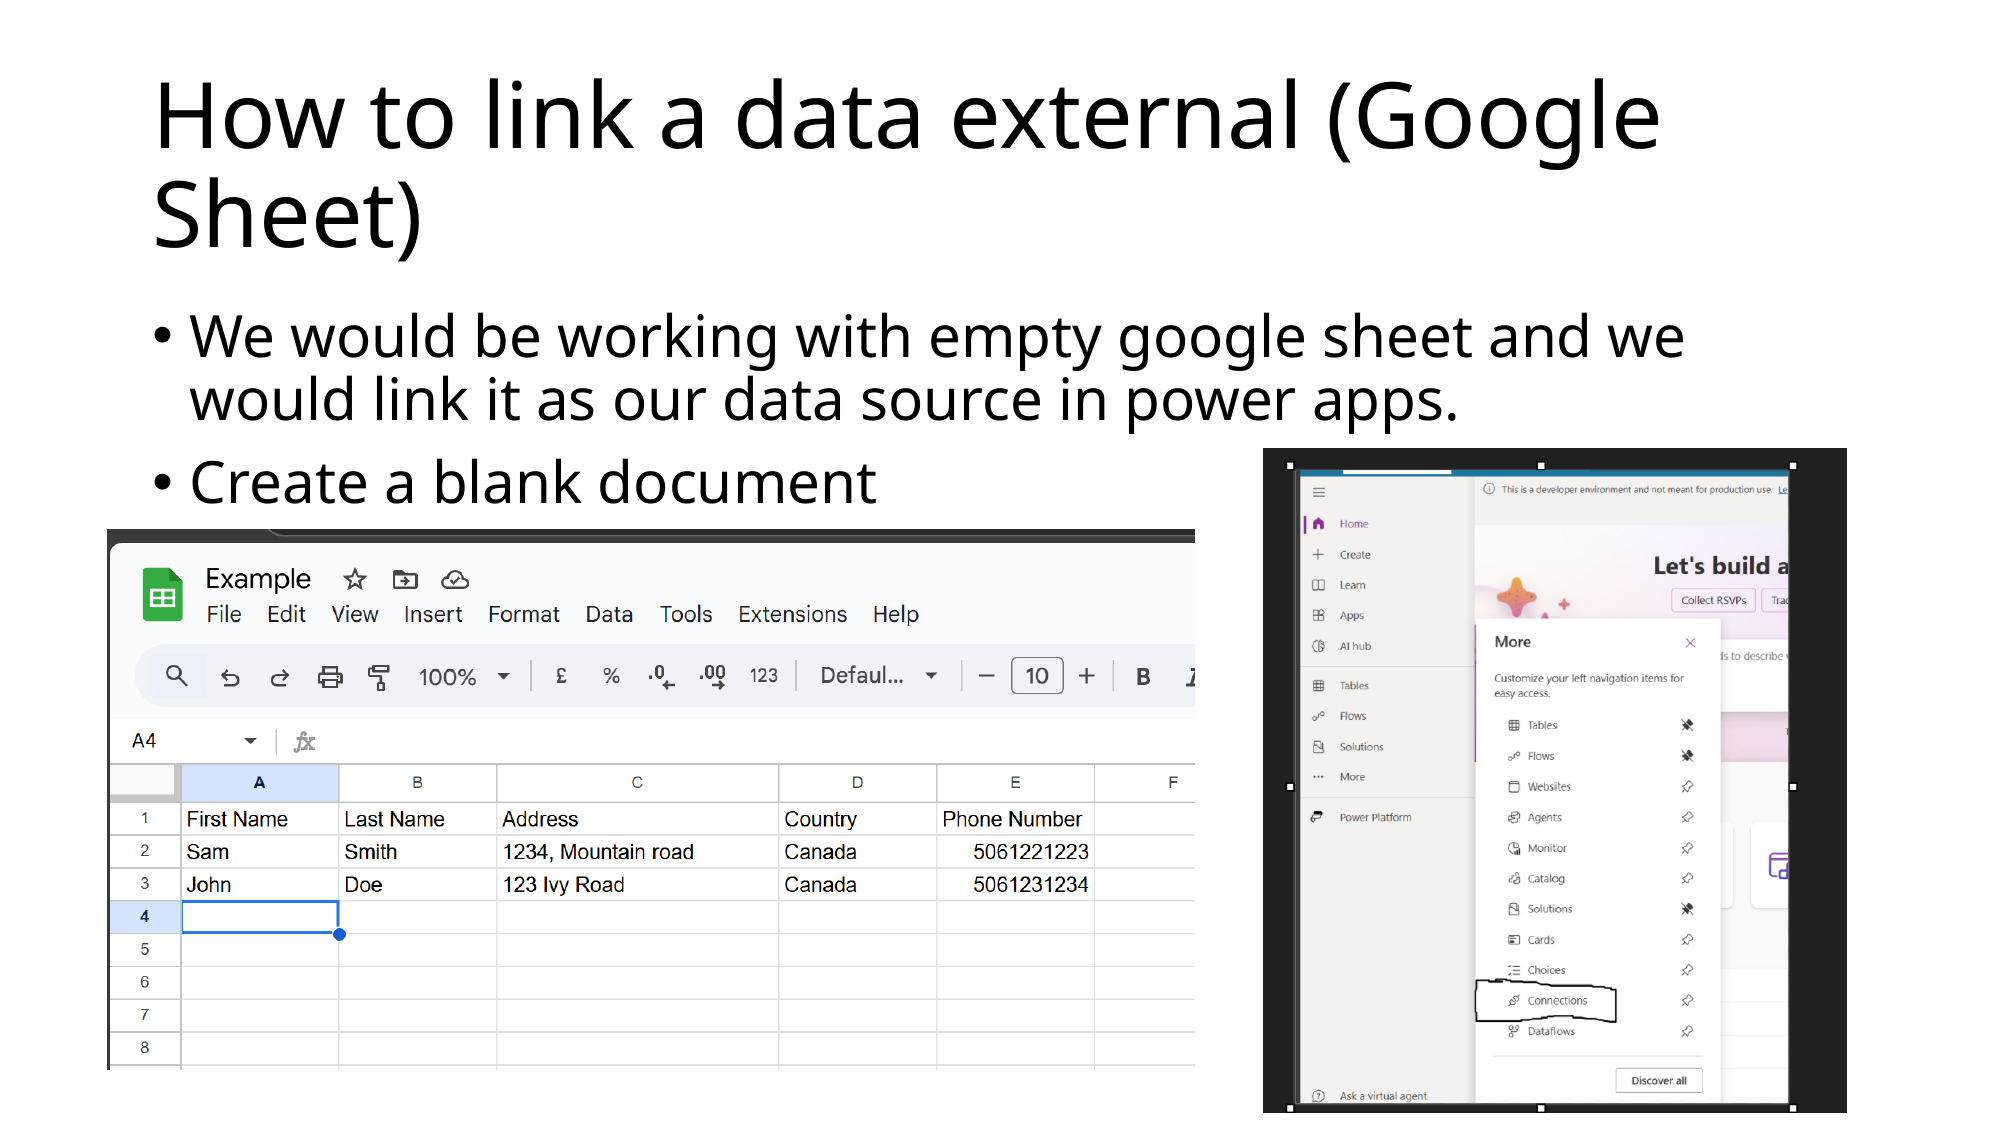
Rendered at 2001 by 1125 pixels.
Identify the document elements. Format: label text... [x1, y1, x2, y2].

picture [106, 528, 1196, 1071]
list We would be working with empty google sheet and we would link it as our data source in power apps. Create a blank document [137, 299, 1863, 1014]
title How to link a data external (Google Sheet) [137, 59, 1863, 278]
picture [1262, 448, 1847, 1114]
